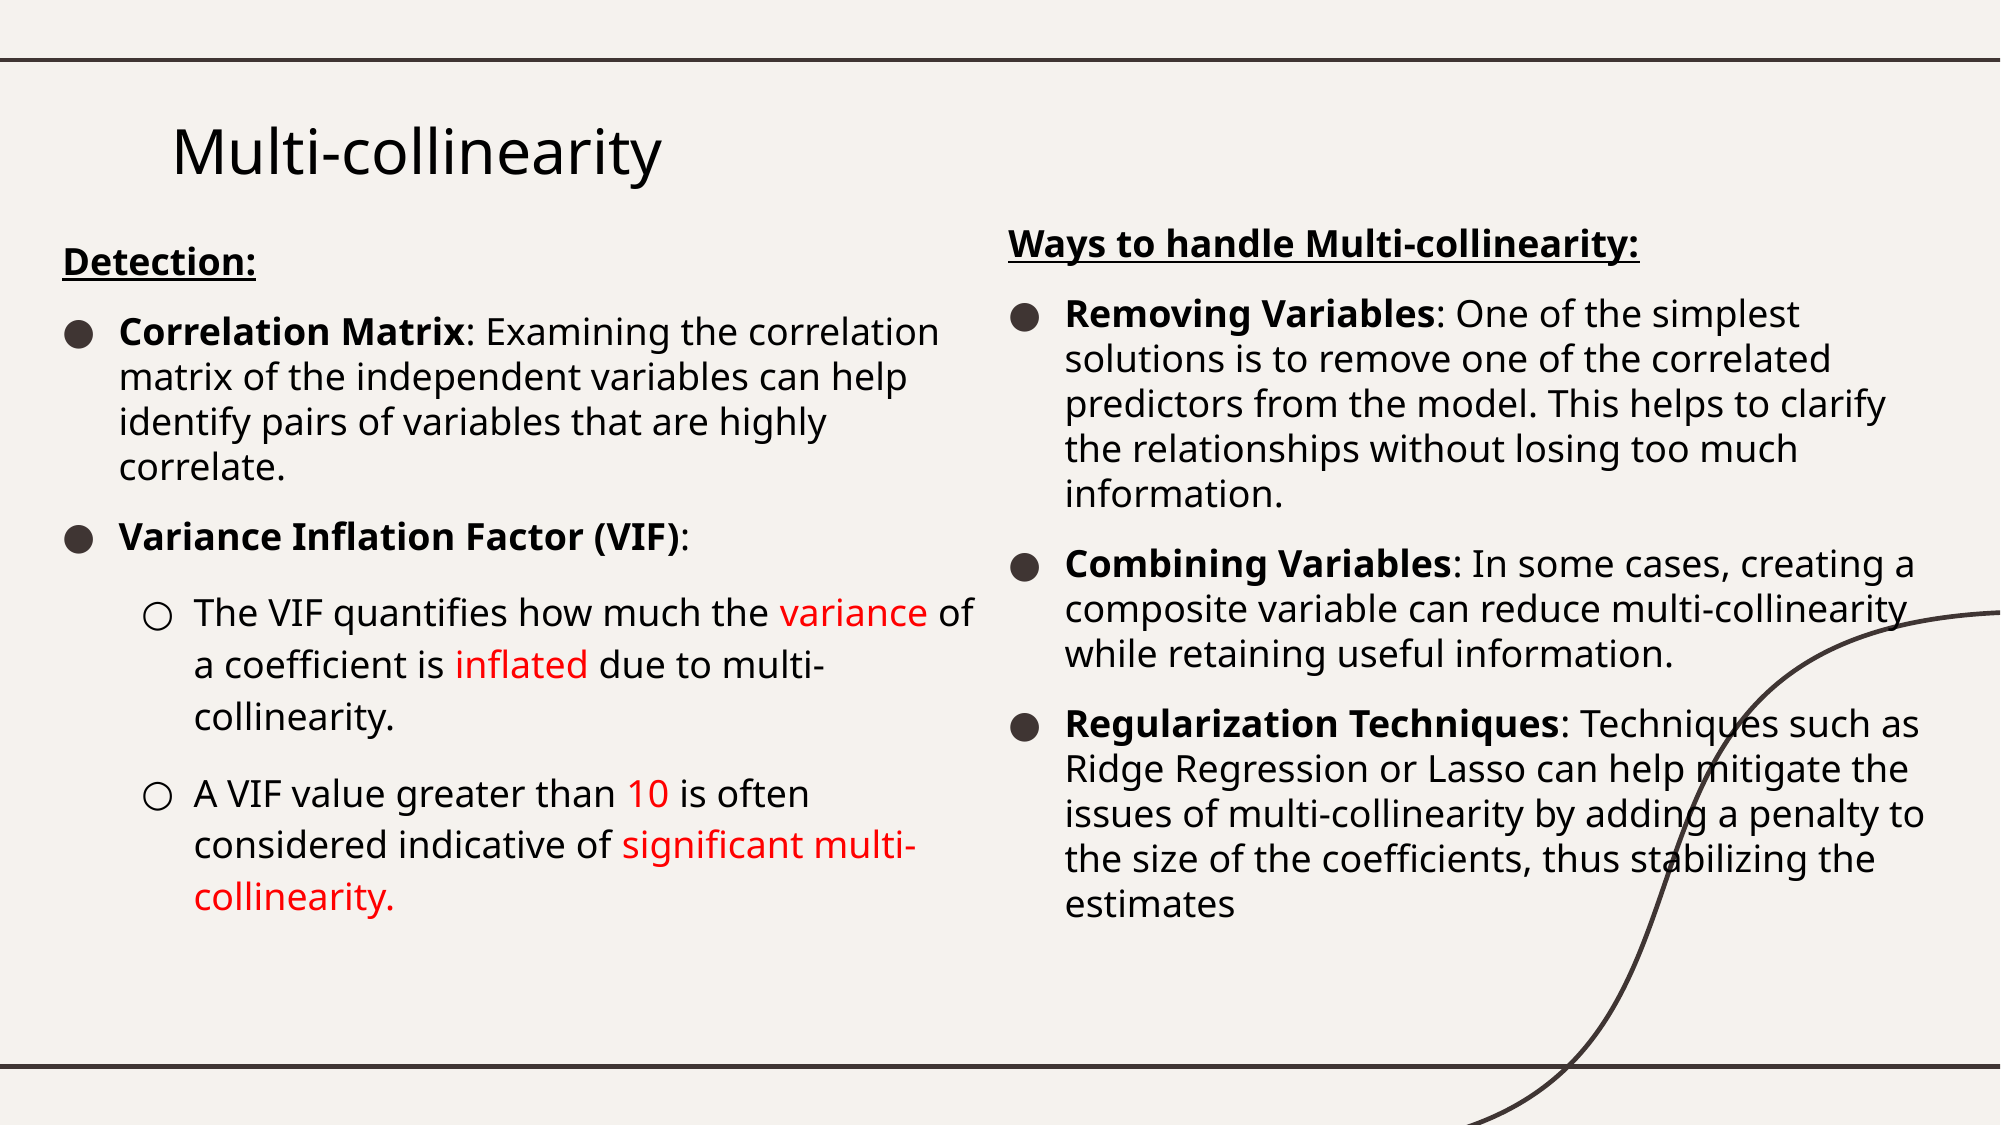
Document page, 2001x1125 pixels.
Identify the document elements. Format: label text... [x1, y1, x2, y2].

subtitle Detection: Correlation Matrix: Examining the correlation matrix of the independent variables can help identify pairs of variables that are highly correlate. Variance Inflation Factor (VIF): The VIF quantifies how much the variance of a coefficient is inflated due to multi-collinearity. A VIF value greater than 10 is often considered indicative of significant multi-collinearity. [28, 222, 1012, 1070]
text_box Ways to handle Multi-collinearity: Removing Variables: One of the simplest solutions is to remove one of the correlated predictors from the model. This helps to clarify the relationships without losing too much information. Combining Variables: In some cases, creating a composite variable can reduce multi-collinearity while retaining useful information. Regularization Techniques: Techniques such as Ridge Regression or Lasso can help mitigate the issues of multi-collinearity by adding a penalty to the size of the coefficients, thus stabilizing the estimates [974, 205, 1958, 1053]
title Multi-collinearity [156, 97, 1399, 223]
